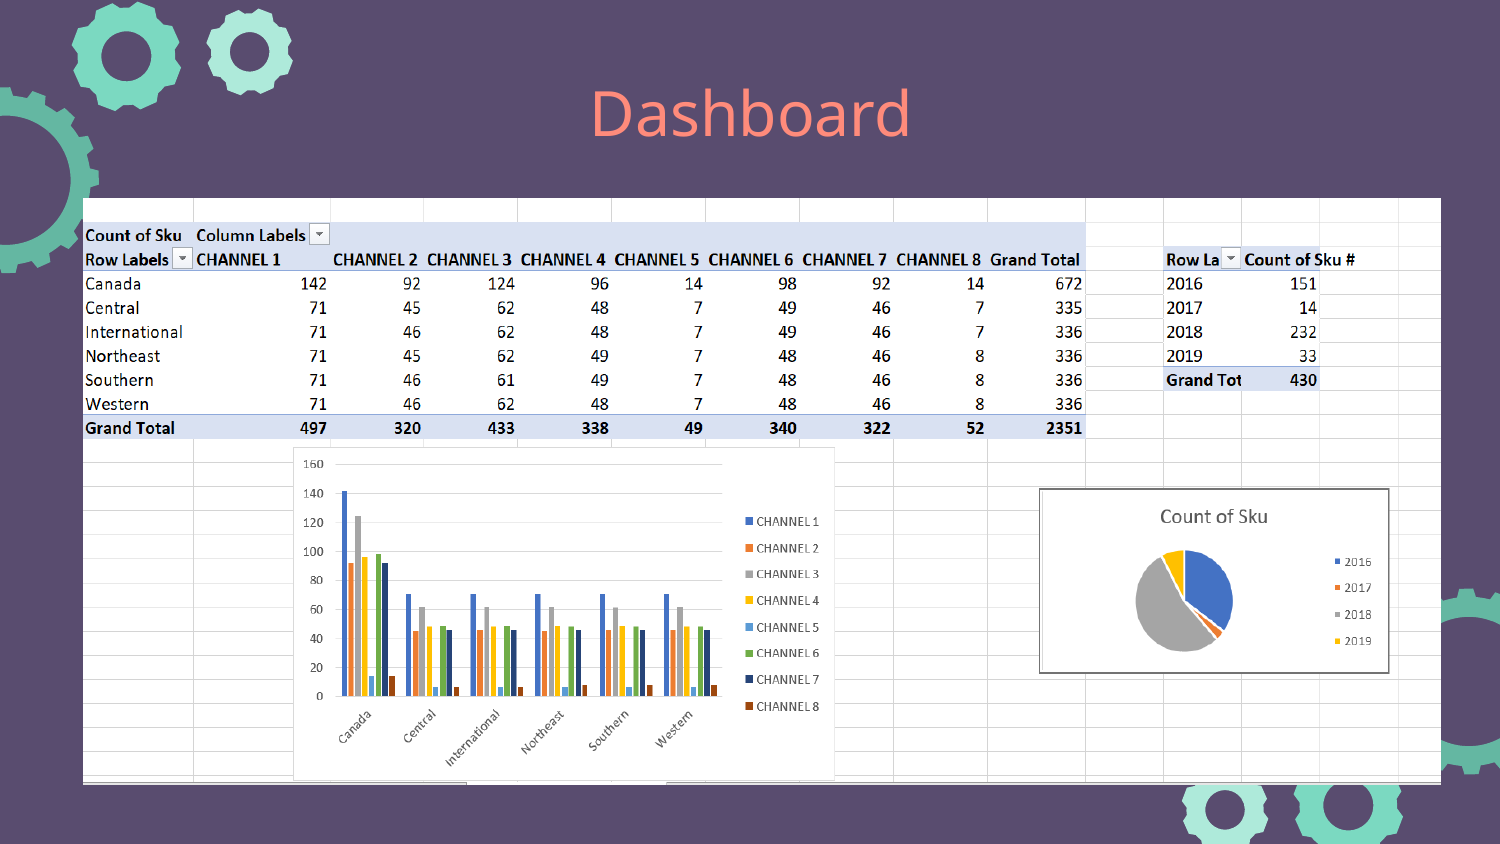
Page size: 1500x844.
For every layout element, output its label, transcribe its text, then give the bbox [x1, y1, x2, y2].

title Dashboard [116, 58, 1387, 153]
picture [83, 198, 1441, 785]
